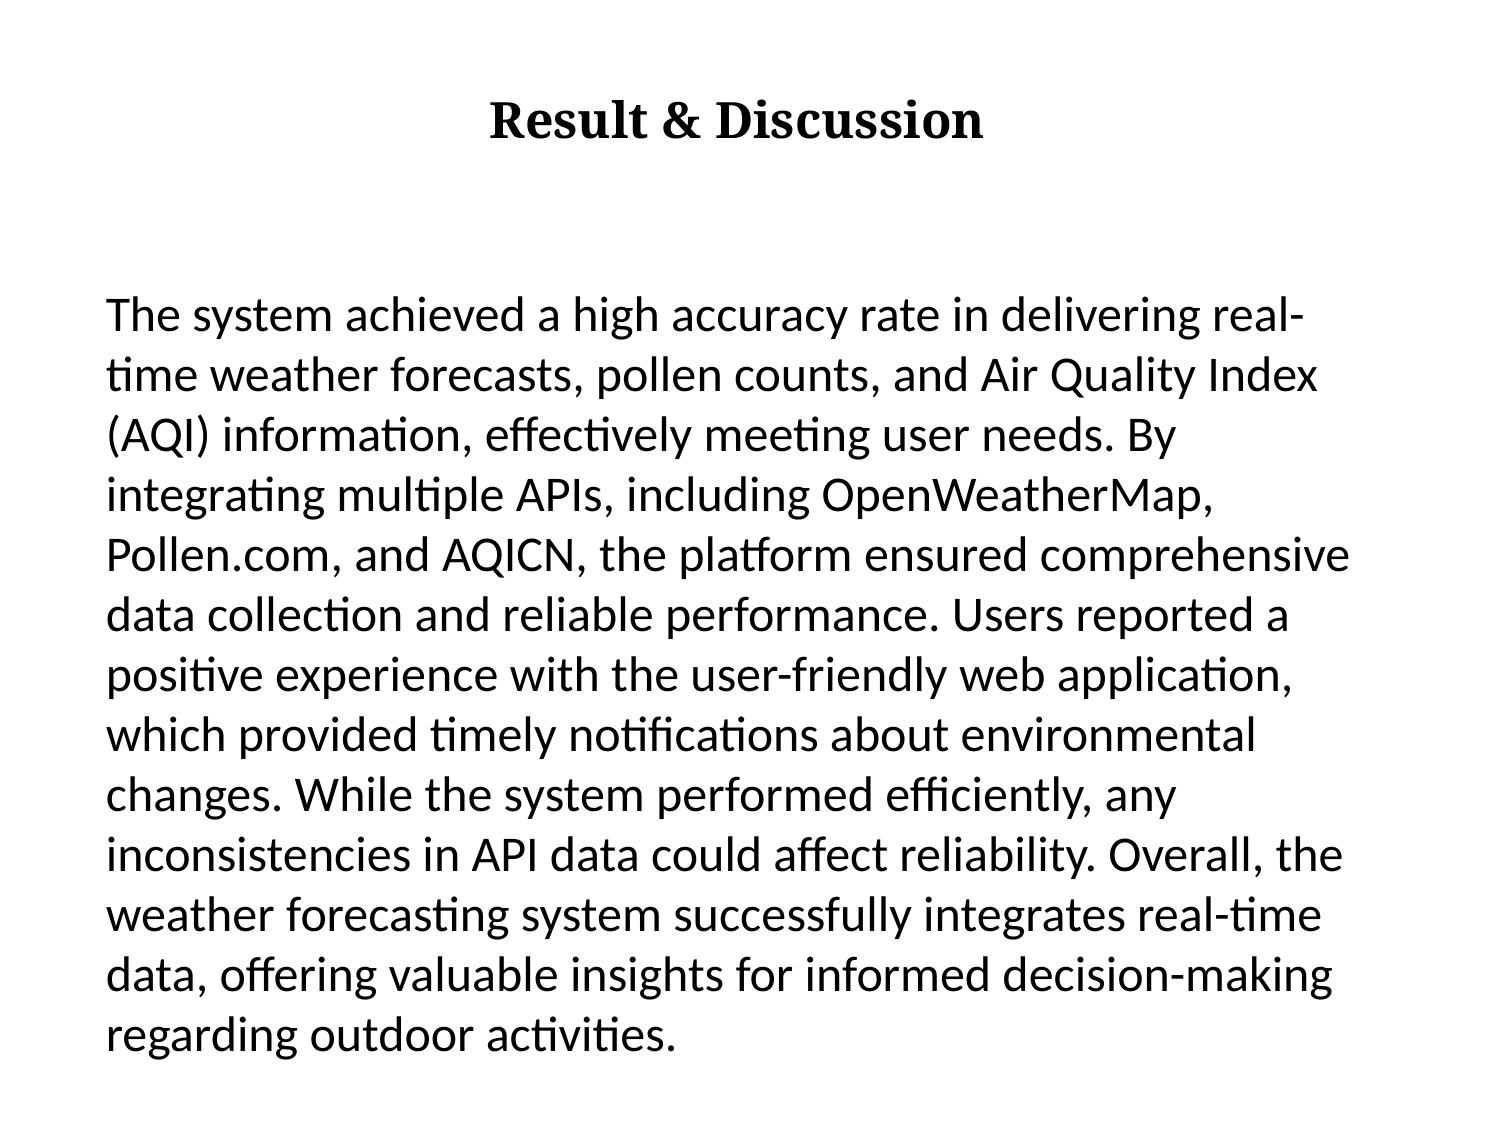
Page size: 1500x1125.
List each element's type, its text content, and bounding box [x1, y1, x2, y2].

title Result & Discussion [62, 24, 1413, 213]
text_box The system achieved a high accuracy rate in delivering real-time weather forecasts, pollen counts, and Air Quality Index (AQI) information, effectively meeting user needs. By integrating multiple APIs, including OpenWeatherMap, Pollen.com, and AQICN, the platform ensured comprehensive data collection and reliable performance. Users reported a positive experience with the user-friendly web application, which provided timely notifications about environmental changes. While the system performed efficiently, any inconsistencies in API data could affect reliability. Overall, the weather forecasting system successfully integrates real-time data, offering valuable insights for informed decision-making regarding outdoor activities. [90, 266, 1413, 1040]
